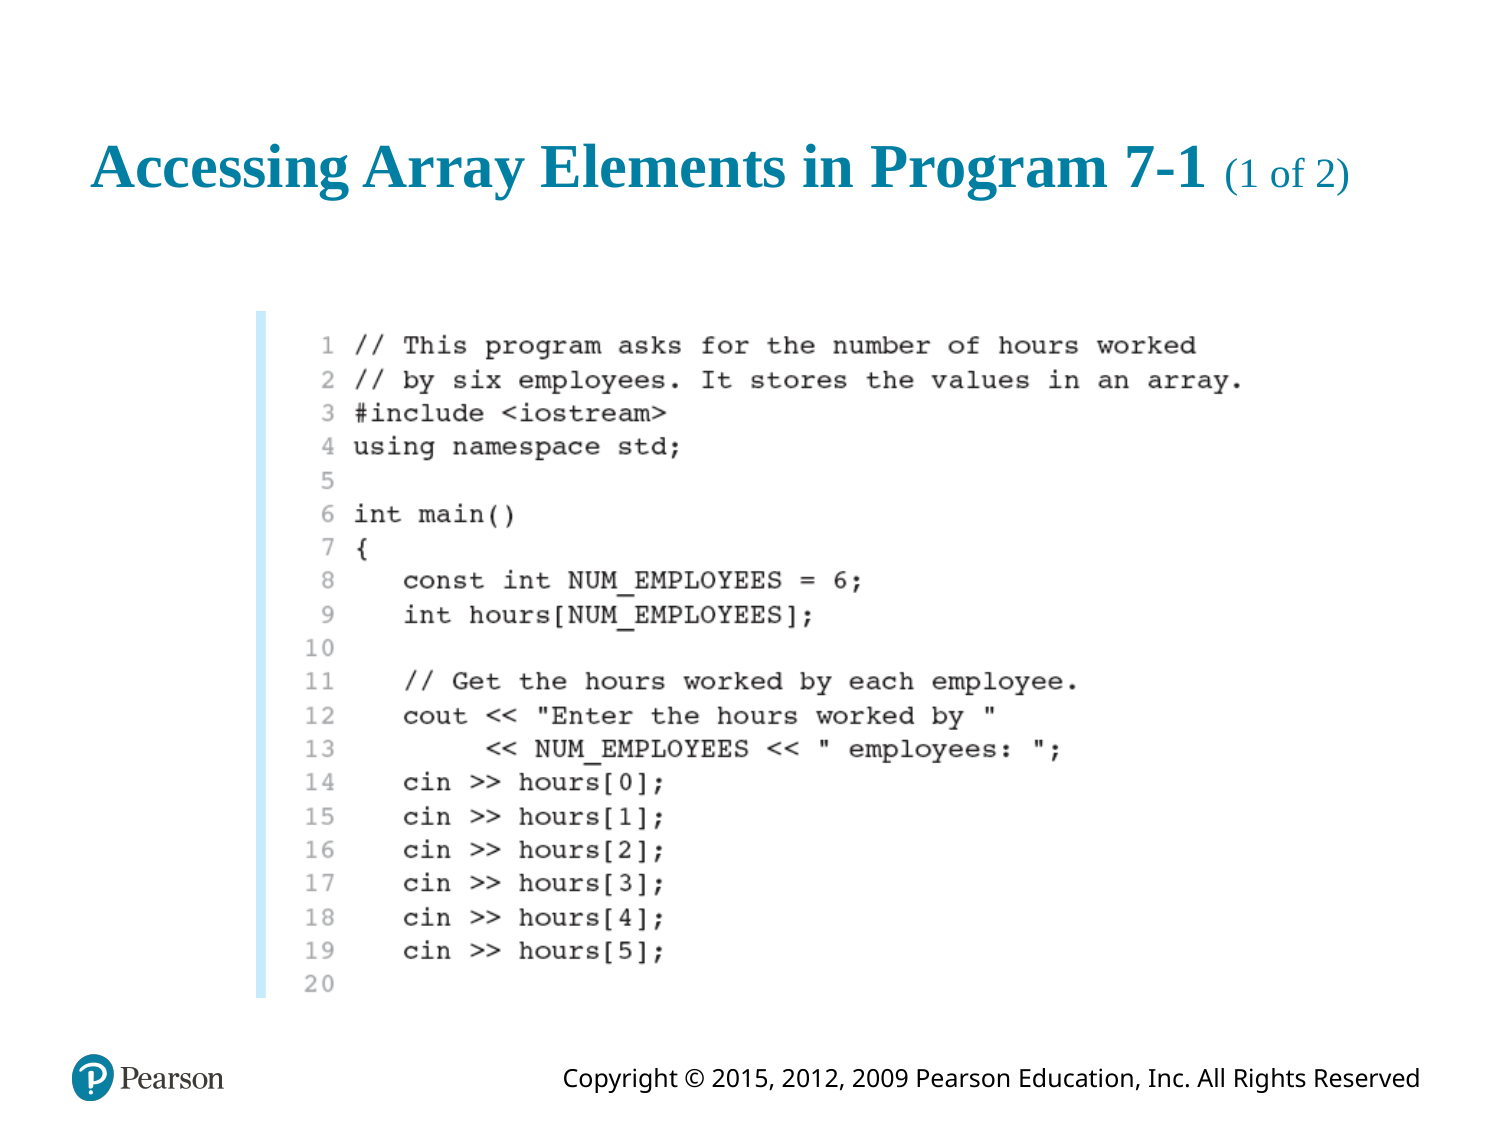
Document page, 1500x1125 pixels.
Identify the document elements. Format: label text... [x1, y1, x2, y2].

picture [80, 1063, 106, 1088]
title Accessing Array Elements in Program 7-1 (1 of 2) [75, 0, 1425, 215]
picture [72, 1054, 88, 1070]
picture [72, 1087, 83, 1101]
picture [255, 310, 1244, 998]
picture [98, 1054, 224, 1101]
